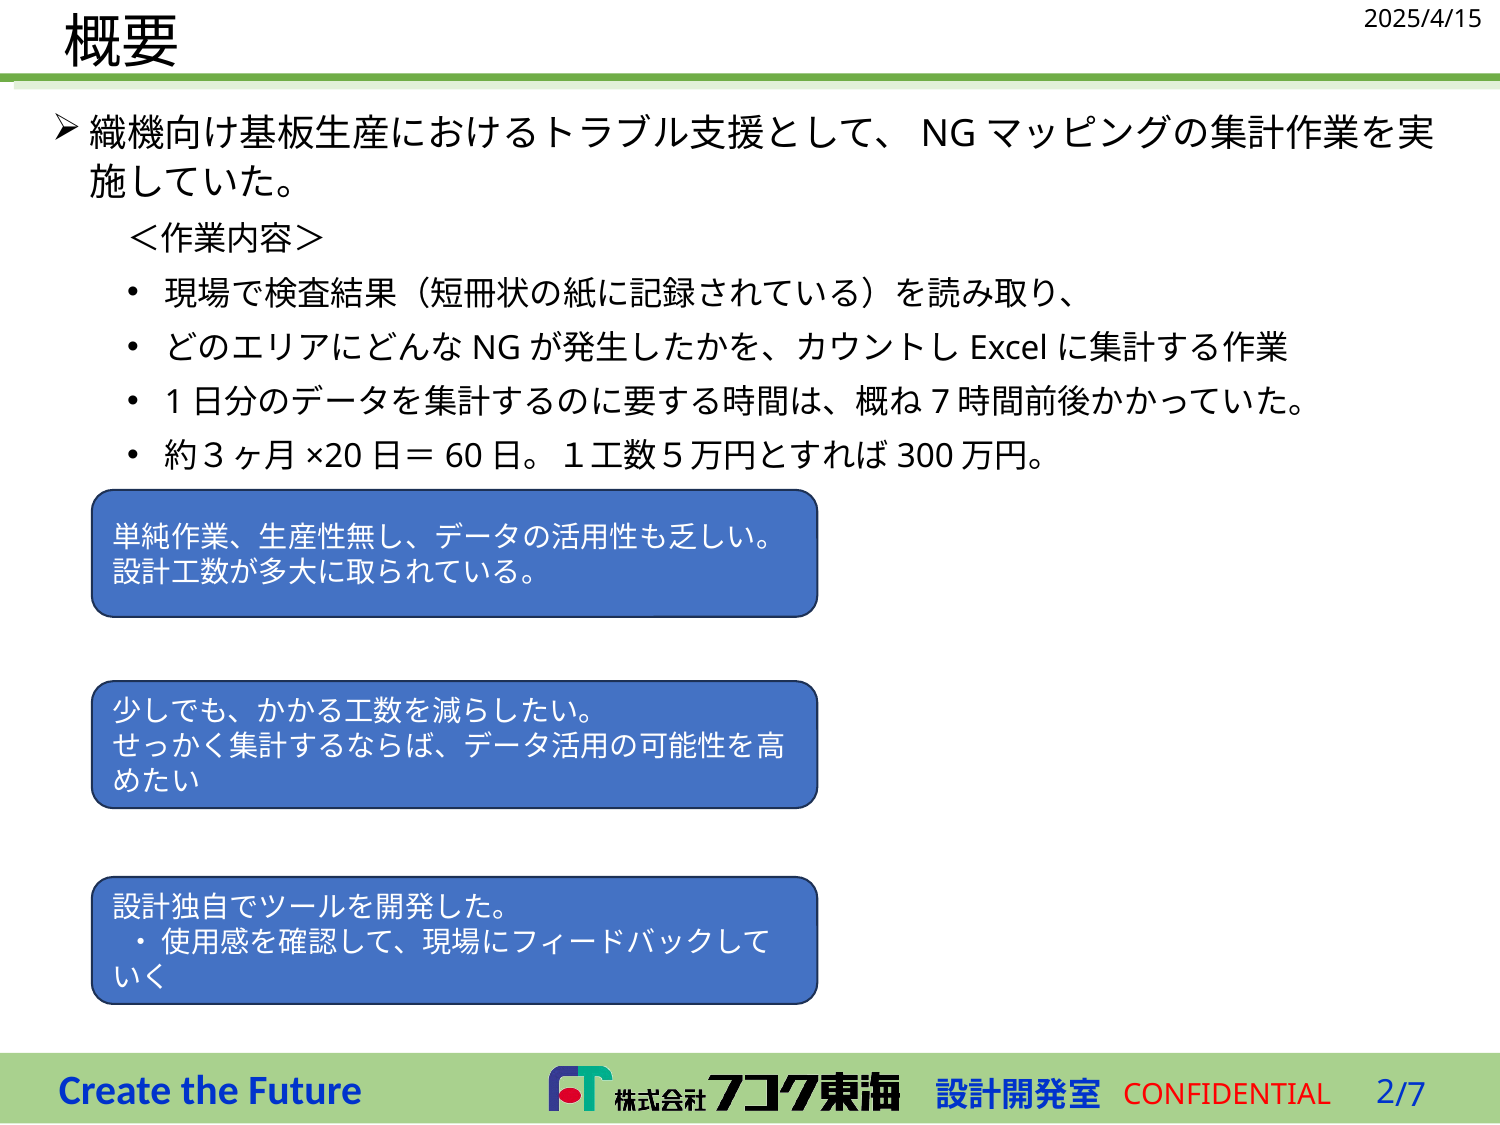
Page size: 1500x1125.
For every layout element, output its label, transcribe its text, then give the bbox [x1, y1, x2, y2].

text_box 設計独自でツールを開発した。 ・ 使用感を確認して、現場にフィードバックしていく [90, 875, 819, 1005]
slide_number 2 [1312, 1062, 1396, 1123]
text_box 少しでも、かかる工数を減らしたい。 せっかく集計するならば、データ活用の可能性を高めたい [90, 680, 819, 810]
list 織機向け基板生産におけるトラブル支援として、NGマッピングの集計作業を実施していた。 ＜作業内容＞ 現場で検査結果（短冊状の紙に記録されている）を読み取り、 どのエリアにどんなNGが発生したかを、カウントしExcelに集計する作業 1日分のデータを集計するのに要する時間は、概ね7時間前後かかっていた。 約３ヶ月×20日＝60日。１工数５万円とすれば300万円。 [37, 96, 1471, 1043]
picture [547, 1065, 900, 1111]
title 概要 [48, 6, 1263, 81]
text_box 単純作業、生産性無し、データの活用性も乏しい。 設計工数が多大に取られている。 [90, 488, 819, 618]
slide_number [1167, 2, 1500, 63]
footer /7 [1396, 1062, 1500, 1123]
